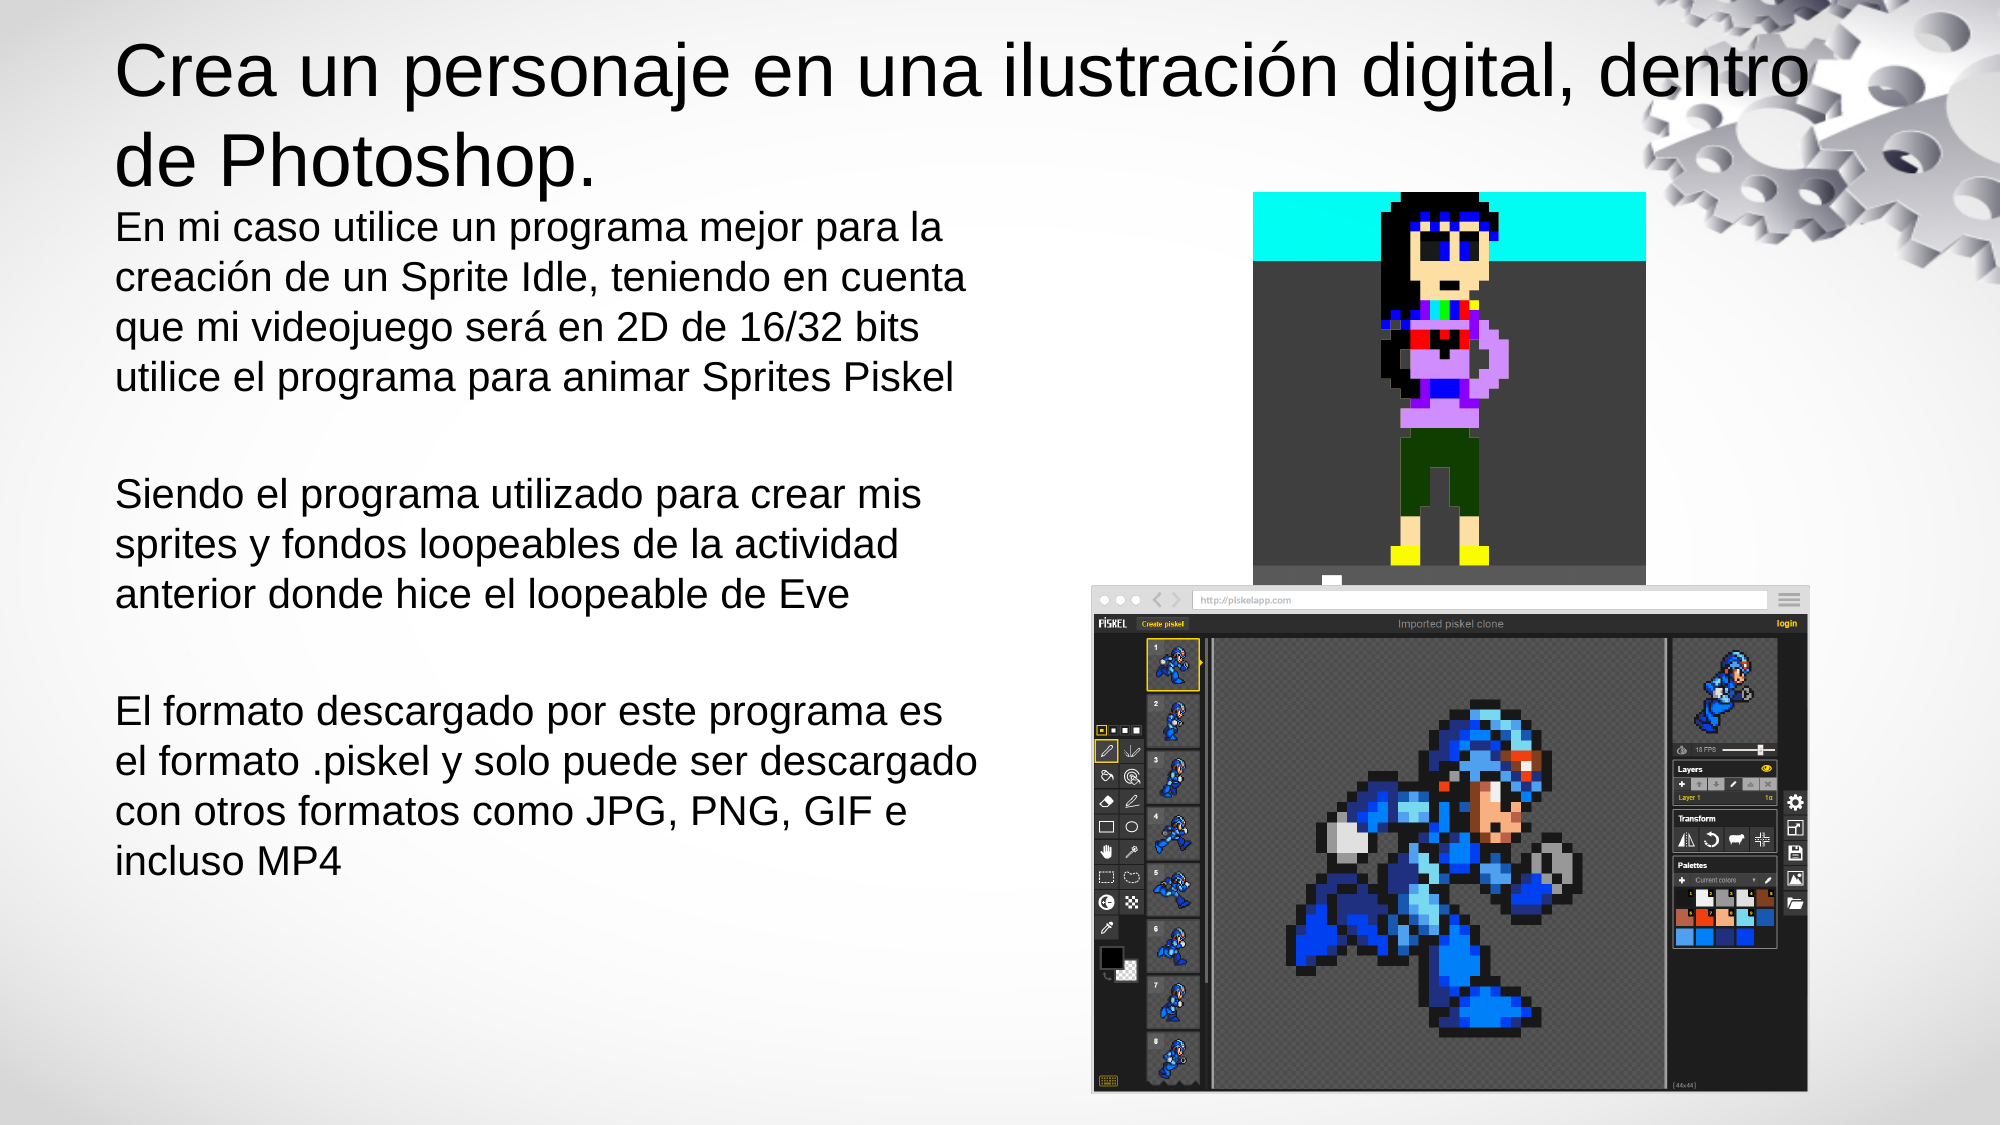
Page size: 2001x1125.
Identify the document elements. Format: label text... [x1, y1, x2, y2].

picture [0, 0, 2000, 1125]
list En mi caso utilice un programa mejor para la creación de un Sprite Idle, teniendo en cuenta que mi videojuego será en 2D de 16/32 bits utilice el programa para animar Sprites Piskel Siendo el programa utilizado para crear mis sprites y fondos loopeables de la actividad anterior donde hice el loopeable de Eve El formato descargado por este programa es el formato .piskel y solo puede ser descargado con otros formatos como JPG, PNG, GIF e incluso MP4 [99, 192, 1001, 1006]
title Crea un personaje en una ilustración digital, dentro de Photoshop. [99, 30, 1901, 193]
